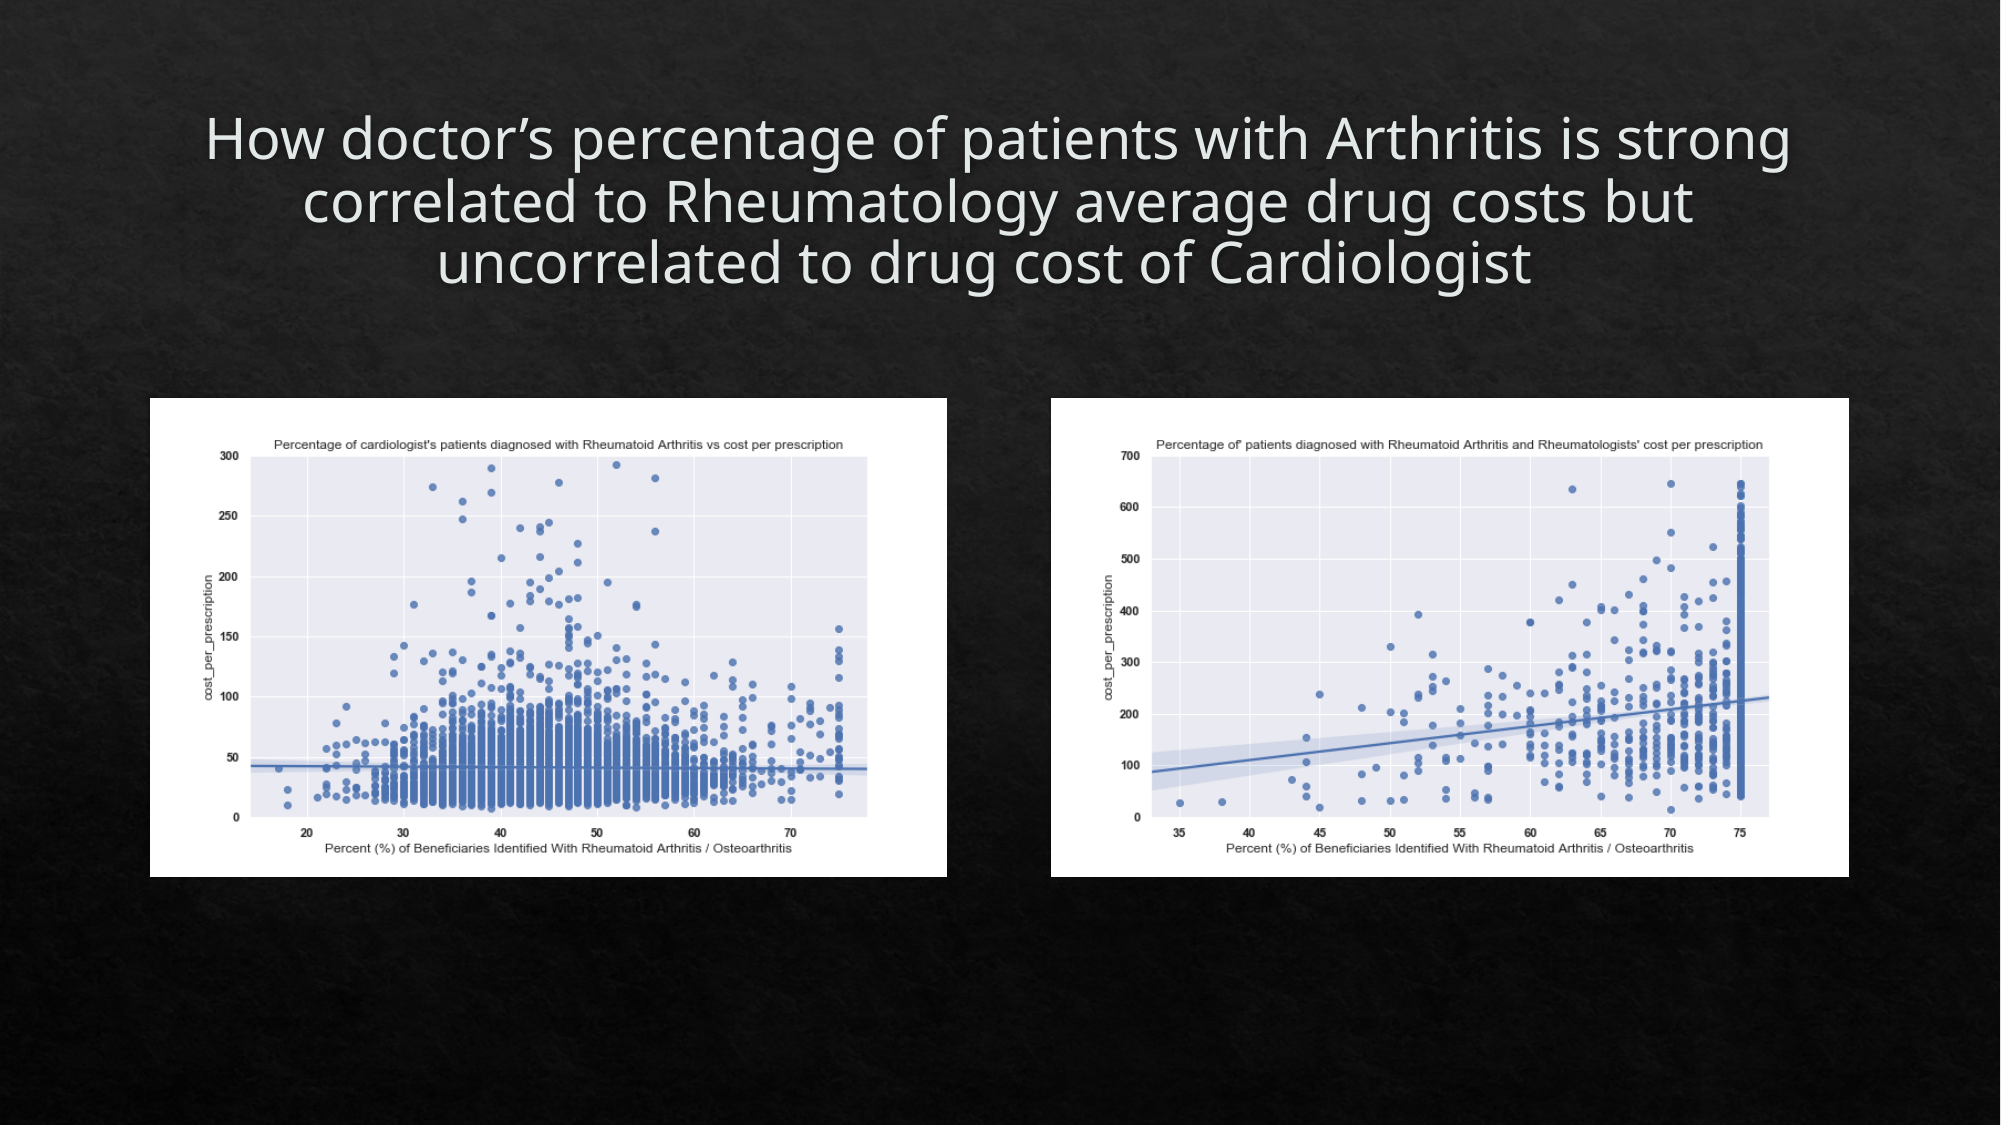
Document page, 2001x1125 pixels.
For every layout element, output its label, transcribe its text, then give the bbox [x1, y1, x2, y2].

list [149, 398, 947, 877]
title How doctor’s percentage of patients with Arthritis is strong correlated to Rheumatology average drug costs but uncorrelated to drug cost of Cardiologist [149, 99, 1849, 307]
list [1051, 398, 1849, 877]
